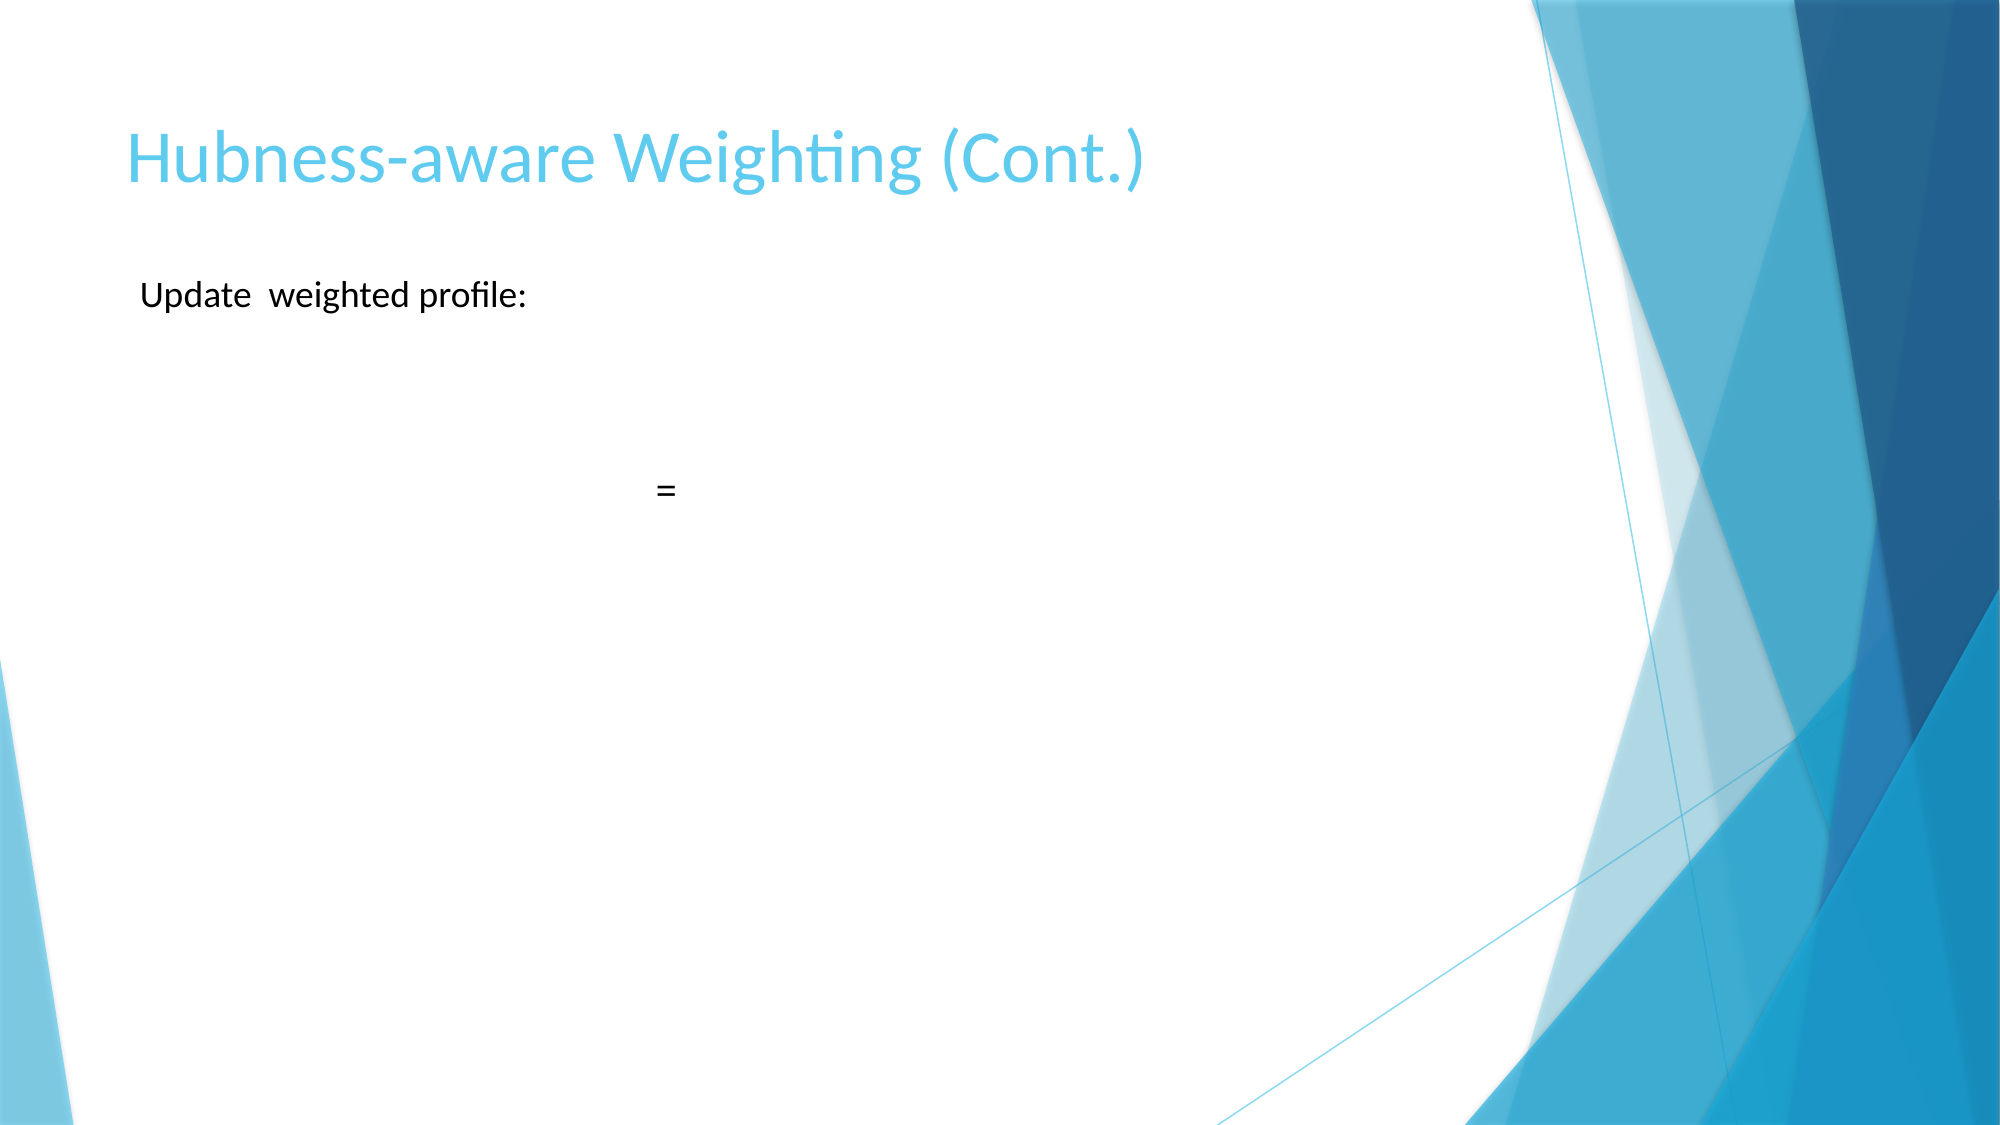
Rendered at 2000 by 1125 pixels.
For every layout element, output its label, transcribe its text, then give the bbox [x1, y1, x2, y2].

text_box [111, 275, 1625, 988]
title Hubness-aware Weighting (Cont.) [111, 99, 1521, 275]
